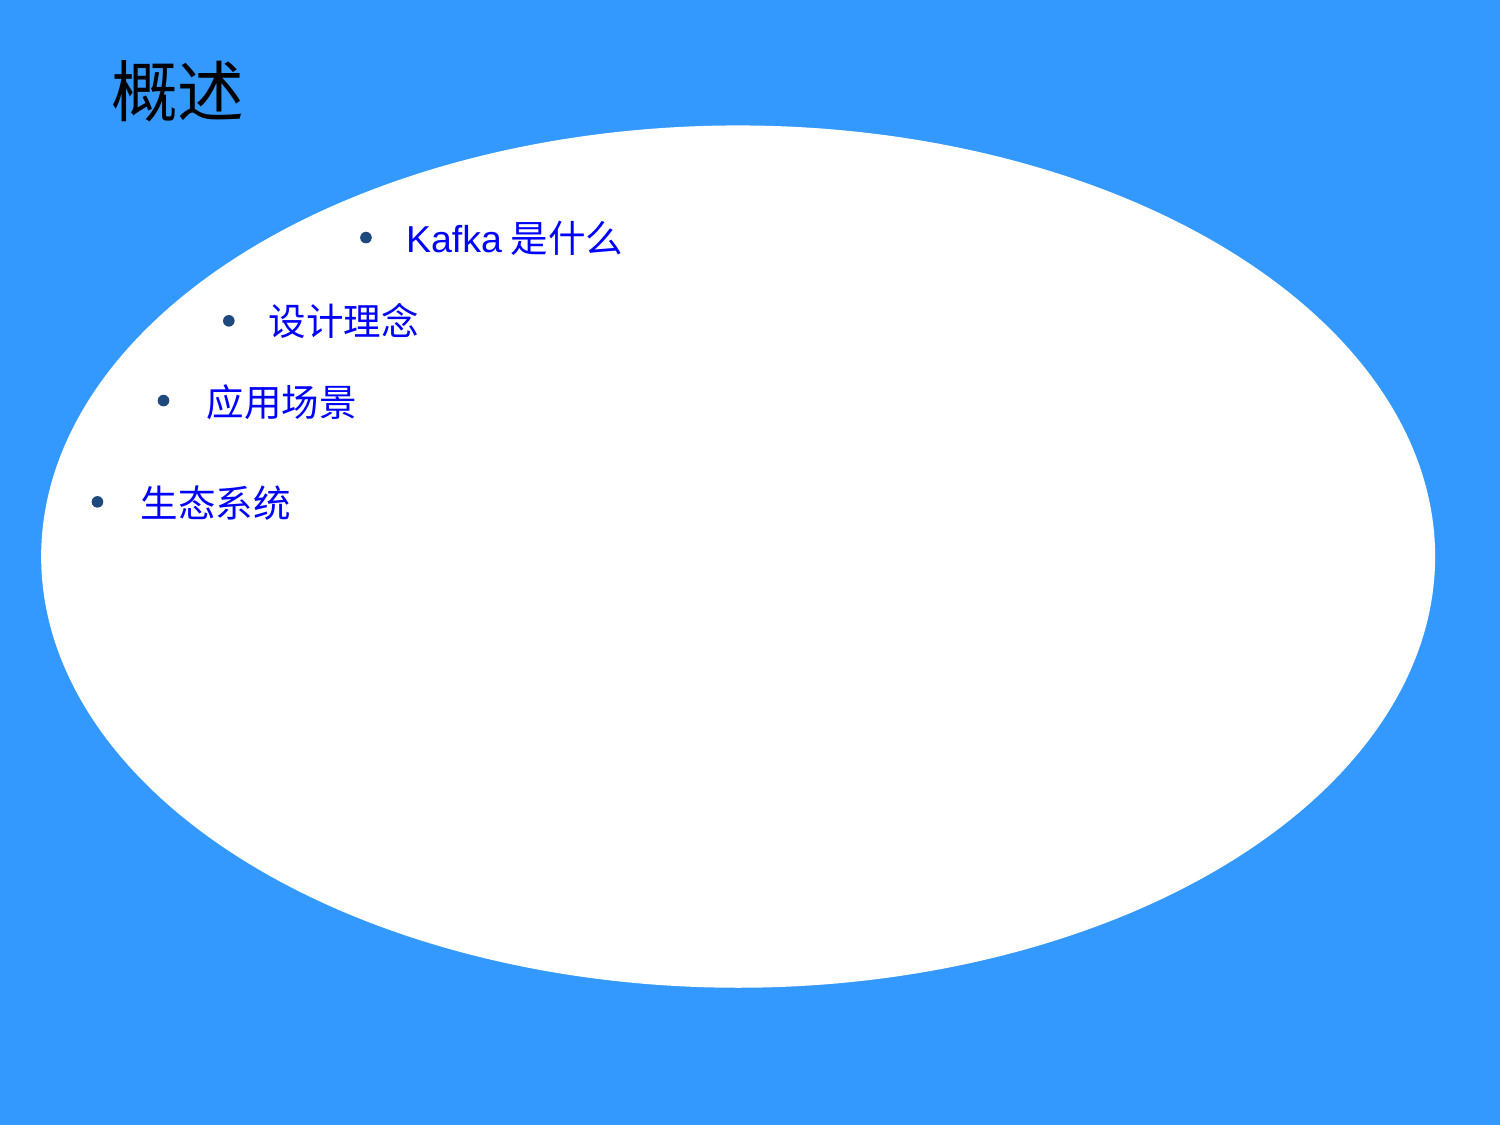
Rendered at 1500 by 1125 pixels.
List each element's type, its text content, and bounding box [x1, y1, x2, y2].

text_box Kafka是什么 [391, 207, 638, 268]
text_box [360, 231, 372, 244]
text_box 生态系统 [125, 472, 306, 533]
text_box 应用场景 [191, 371, 372, 431]
title 概述 [76, 42, 280, 138]
text_box [157, 394, 170, 407]
text_box [91, 496, 104, 508]
text_box [222, 314, 235, 327]
text_box 设计理念 [253, 290, 434, 351]
